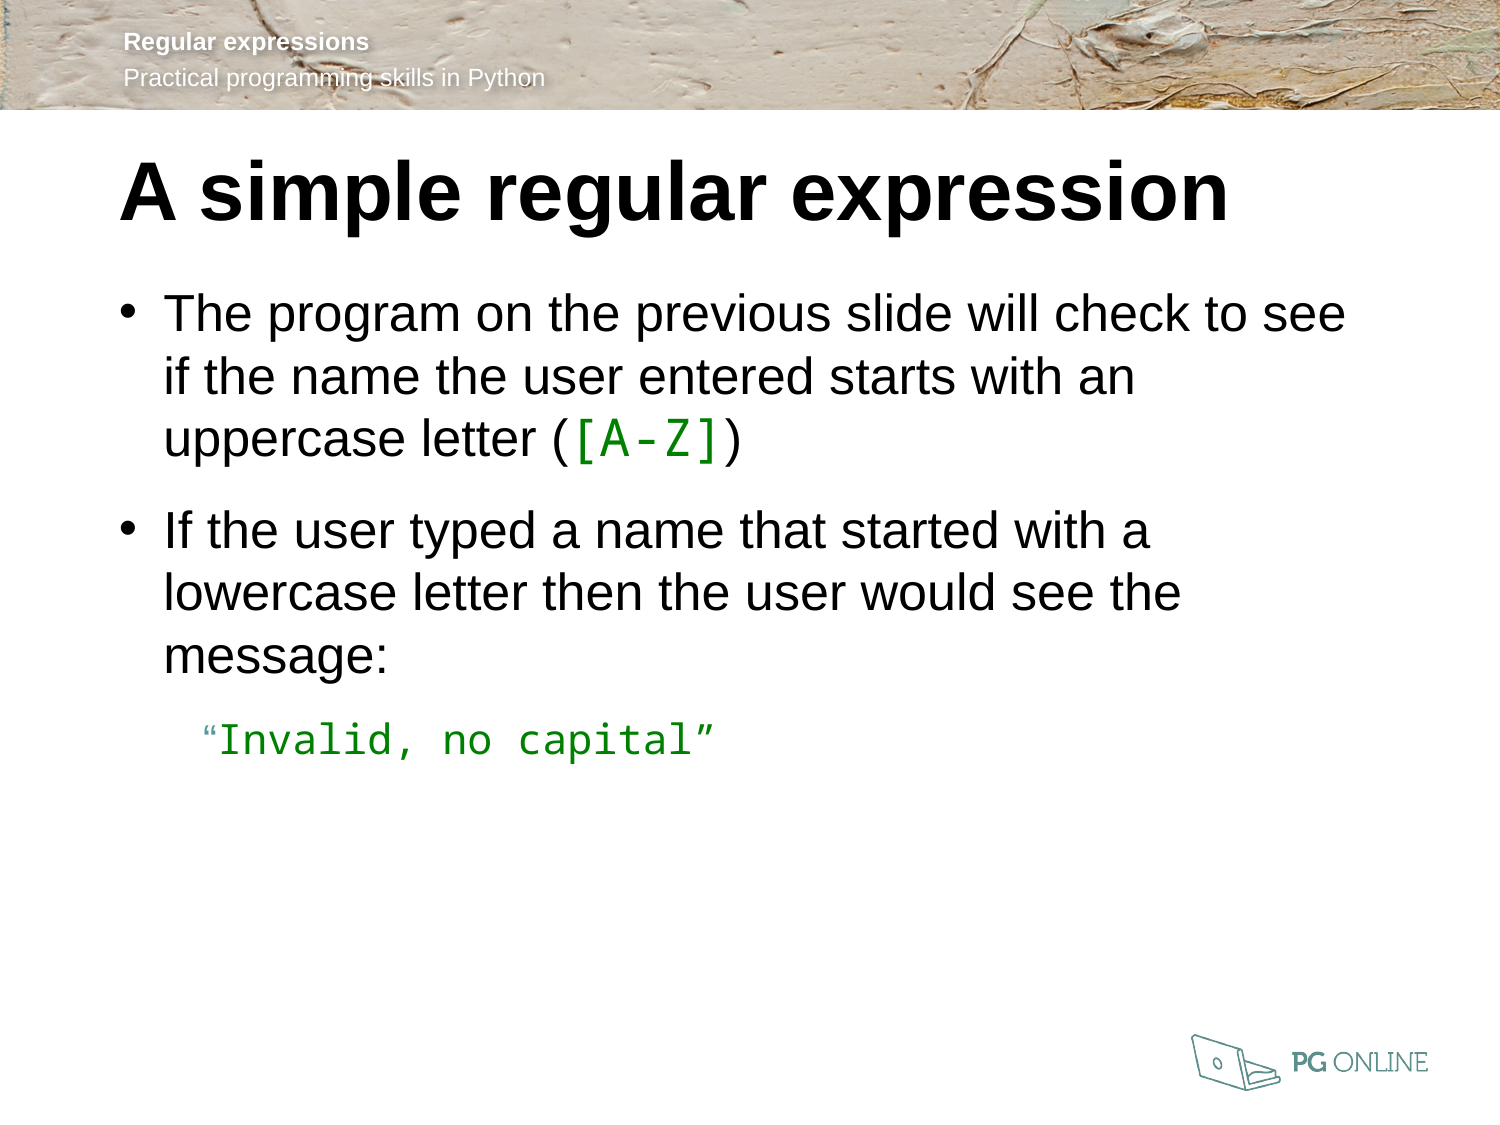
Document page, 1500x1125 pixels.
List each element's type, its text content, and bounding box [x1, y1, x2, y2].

list The program on the previous slide will check to see if the name the user entered starts with an uppercase letter ([A-Z]) If the user typed a name that started with a lowercase letter then the user would see the message: “Invalid, no capital” [118, 279, 1398, 847]
list A simple regular expression [118, 148, 1401, 259]
picture [1191, 1034, 1428, 1091]
picture [0, 0, 1500, 110]
